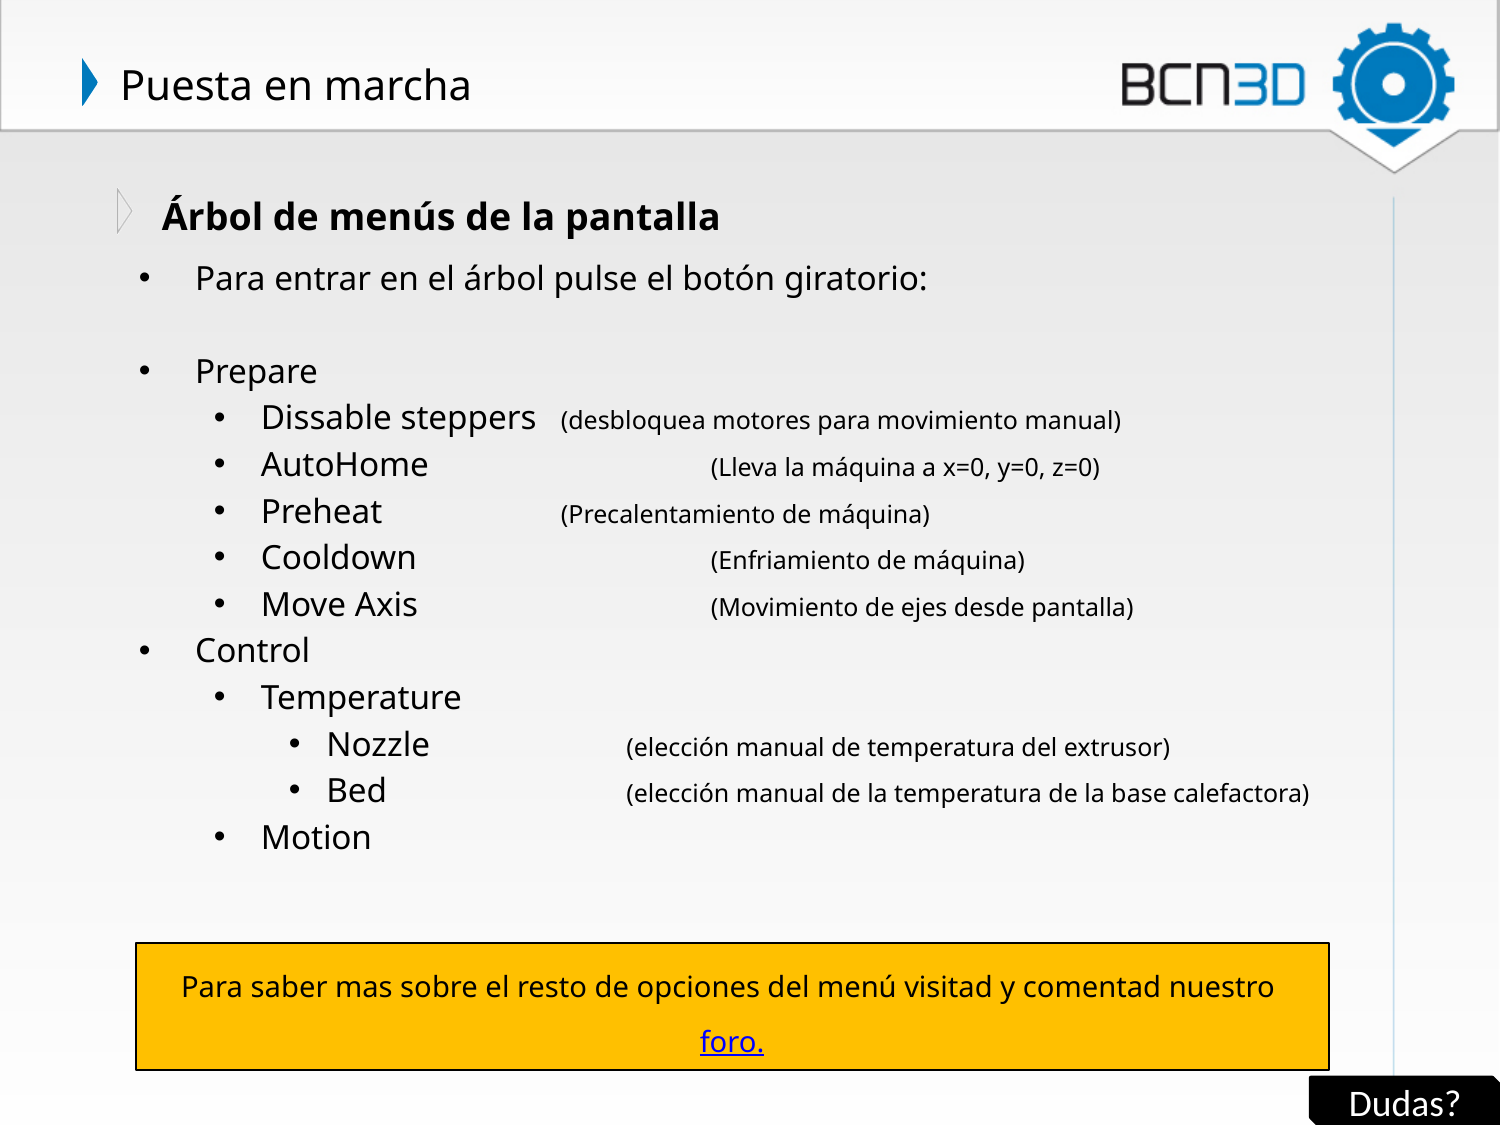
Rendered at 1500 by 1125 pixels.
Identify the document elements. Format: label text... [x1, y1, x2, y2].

title Puesta en marcha [105, 51, 1067, 113]
picture [0, 0, 1500, 1125]
list Árbol de menús de la pantalla [146, 184, 1383, 244]
list Para entrar en el árbol pulse el botón giratorio: Prepare Dissable steppers (desbloquea motores para movimiento manual) AutoHome (Lleva la máquina a x=0, y=0, z=0) Preheat (Precalentamiento de máquina) Cooldown (Enfriamiento de máquina) Move Axis (Movimiento de ejes desde pantalla) Control Temperature Nozzle (elección manual de temperatura del extrusor) Bed (elección manual de la temperatura de la base calefactora) Motion [123, 249, 1390, 976]
text_box Para saber mas sobre el resto de opciones del menú visitad y comentad nuestro foro. [135, 943, 1329, 1070]
text_box Dudas? [1308, 1075, 1500, 1125]
